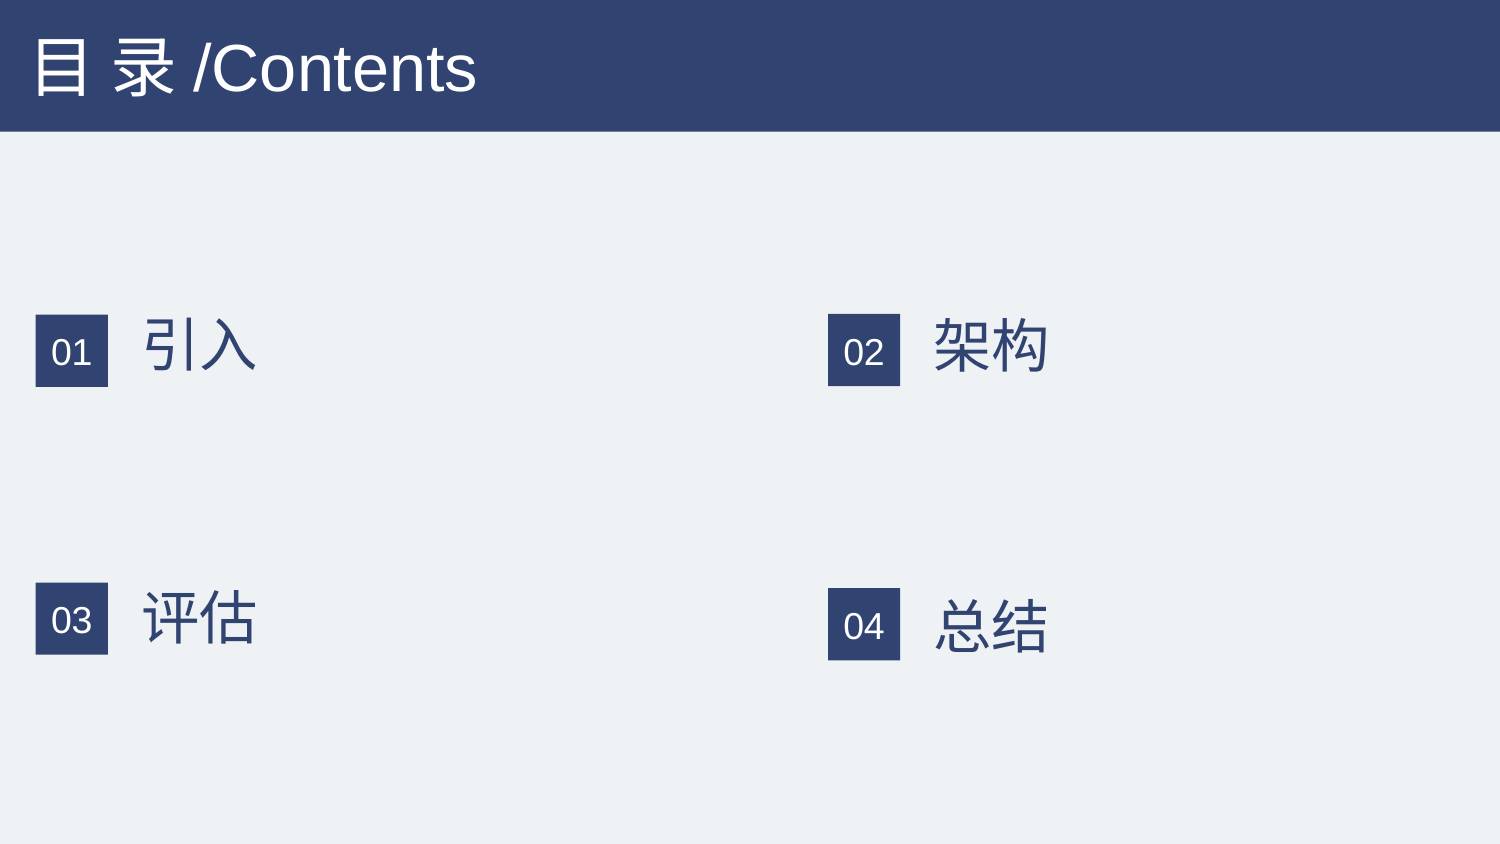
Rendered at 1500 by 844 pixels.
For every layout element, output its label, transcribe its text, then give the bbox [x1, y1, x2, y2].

text_box 评估 [126, 573, 273, 659]
text_box 03 [35, 582, 109, 656]
text_box 01 [35, 314, 109, 388]
text_box 架构 [918, 301, 1065, 387]
text_box 总结 [918, 582, 1065, 668]
text_box [0, 0, 1500, 133]
text_box 引入 [126, 300, 273, 386]
text_box 目 录/Contents [14, 17, 494, 113]
text_box 02 [827, 313, 901, 387]
text_box 04 [827, 587, 901, 661]
